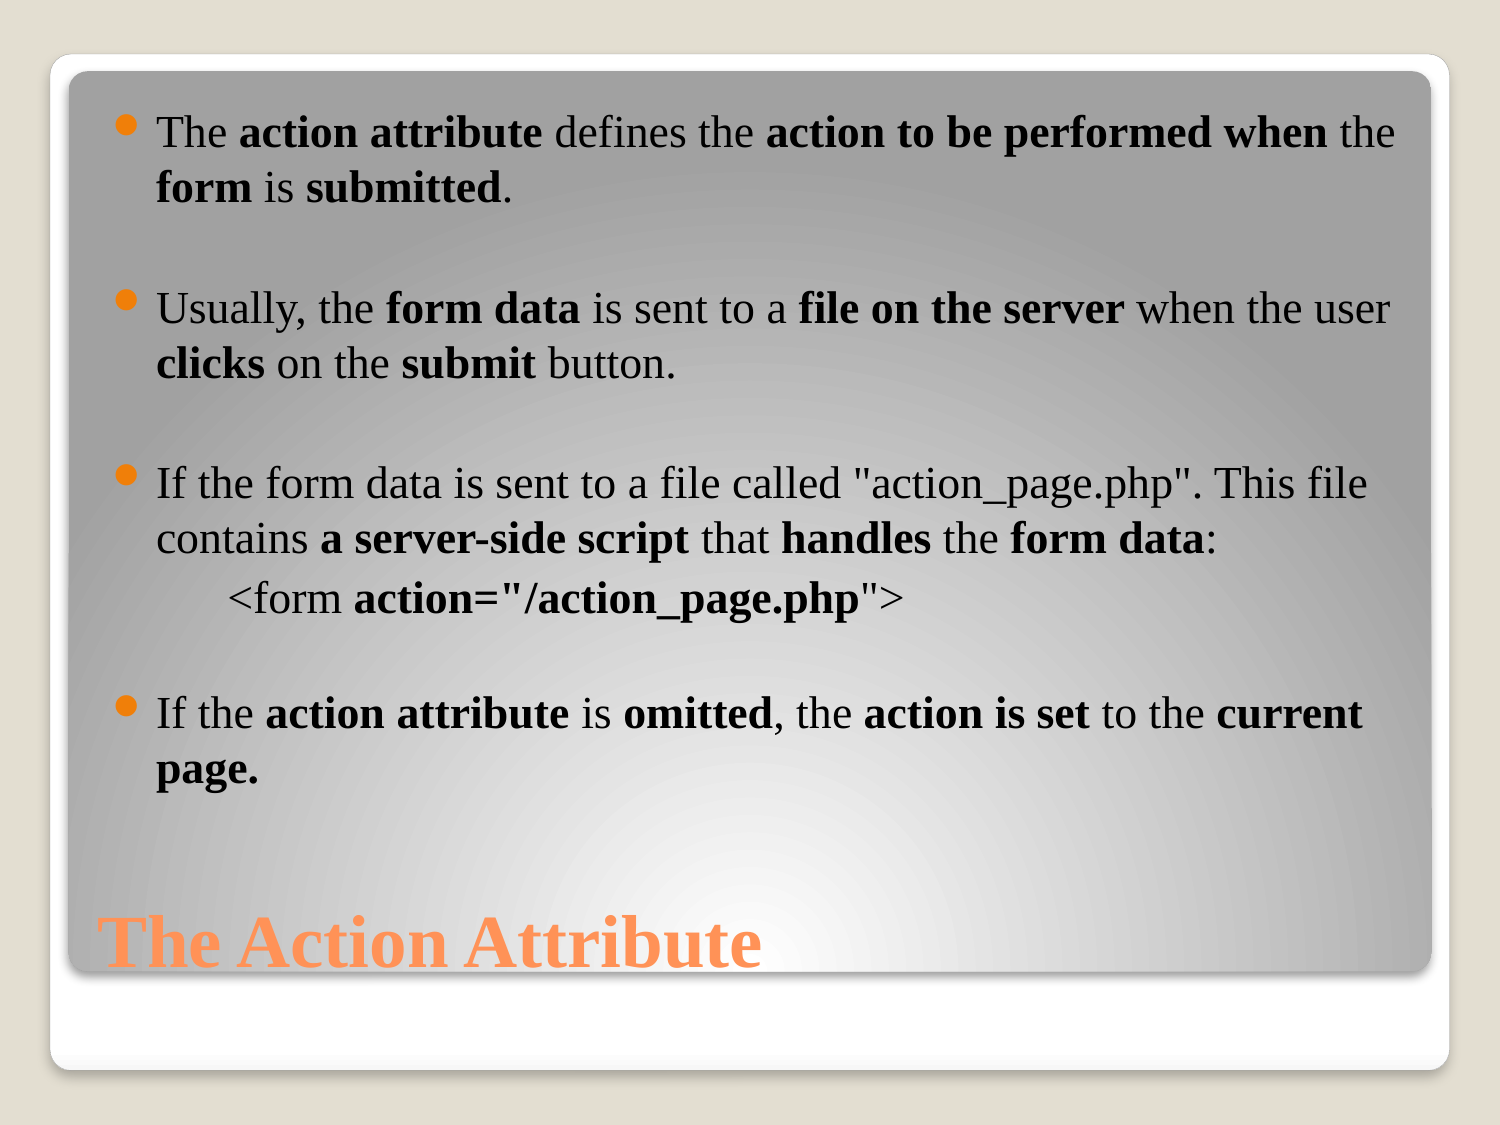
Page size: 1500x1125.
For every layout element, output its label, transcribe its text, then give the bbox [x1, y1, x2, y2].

title The Action Attribute [82, 817, 1425, 990]
list The action attribute defines the action to be performed when the form is submitted. Usually, the form data is sent to a file on the server when the user clicks on the submit button. If the form data is sent to a file called "action_page.php". This file contains a server-side script that handles the form data: <form action="/action_page.php"> If the action attribute is omitted, the action is set to the current page. [82, 86, 1425, 774]
